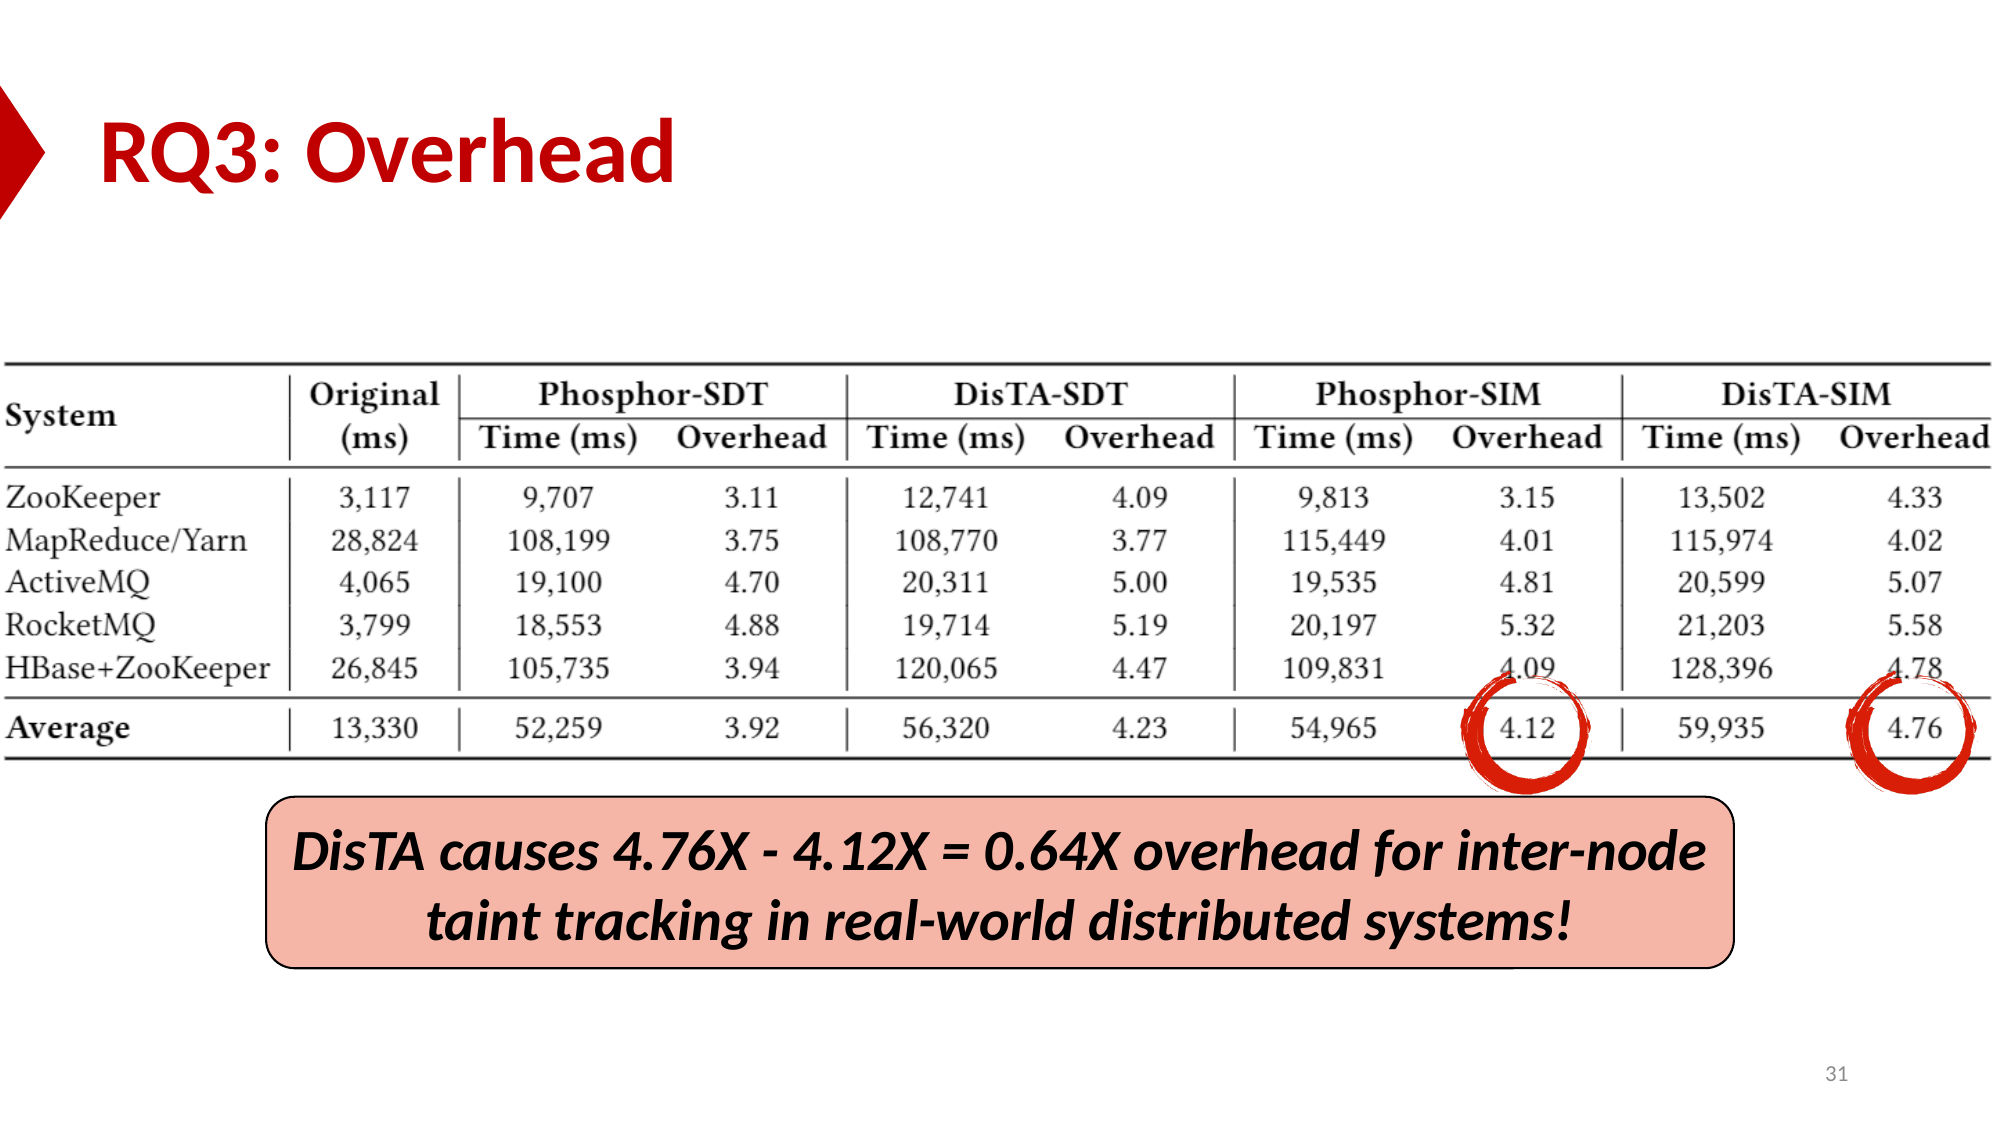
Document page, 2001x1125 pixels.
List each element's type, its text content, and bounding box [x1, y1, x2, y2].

title RQ3: Overhead [84, 43, 2000, 262]
picture [0, 358, 2000, 797]
text_box DisTA causes 4.76X - 4.12X = 0.64X overhead for inter-node taint tracking in real-world distributed systems! [265, 795, 1735, 970]
slide_number 31 [1413, 1042, 1864, 1103]
